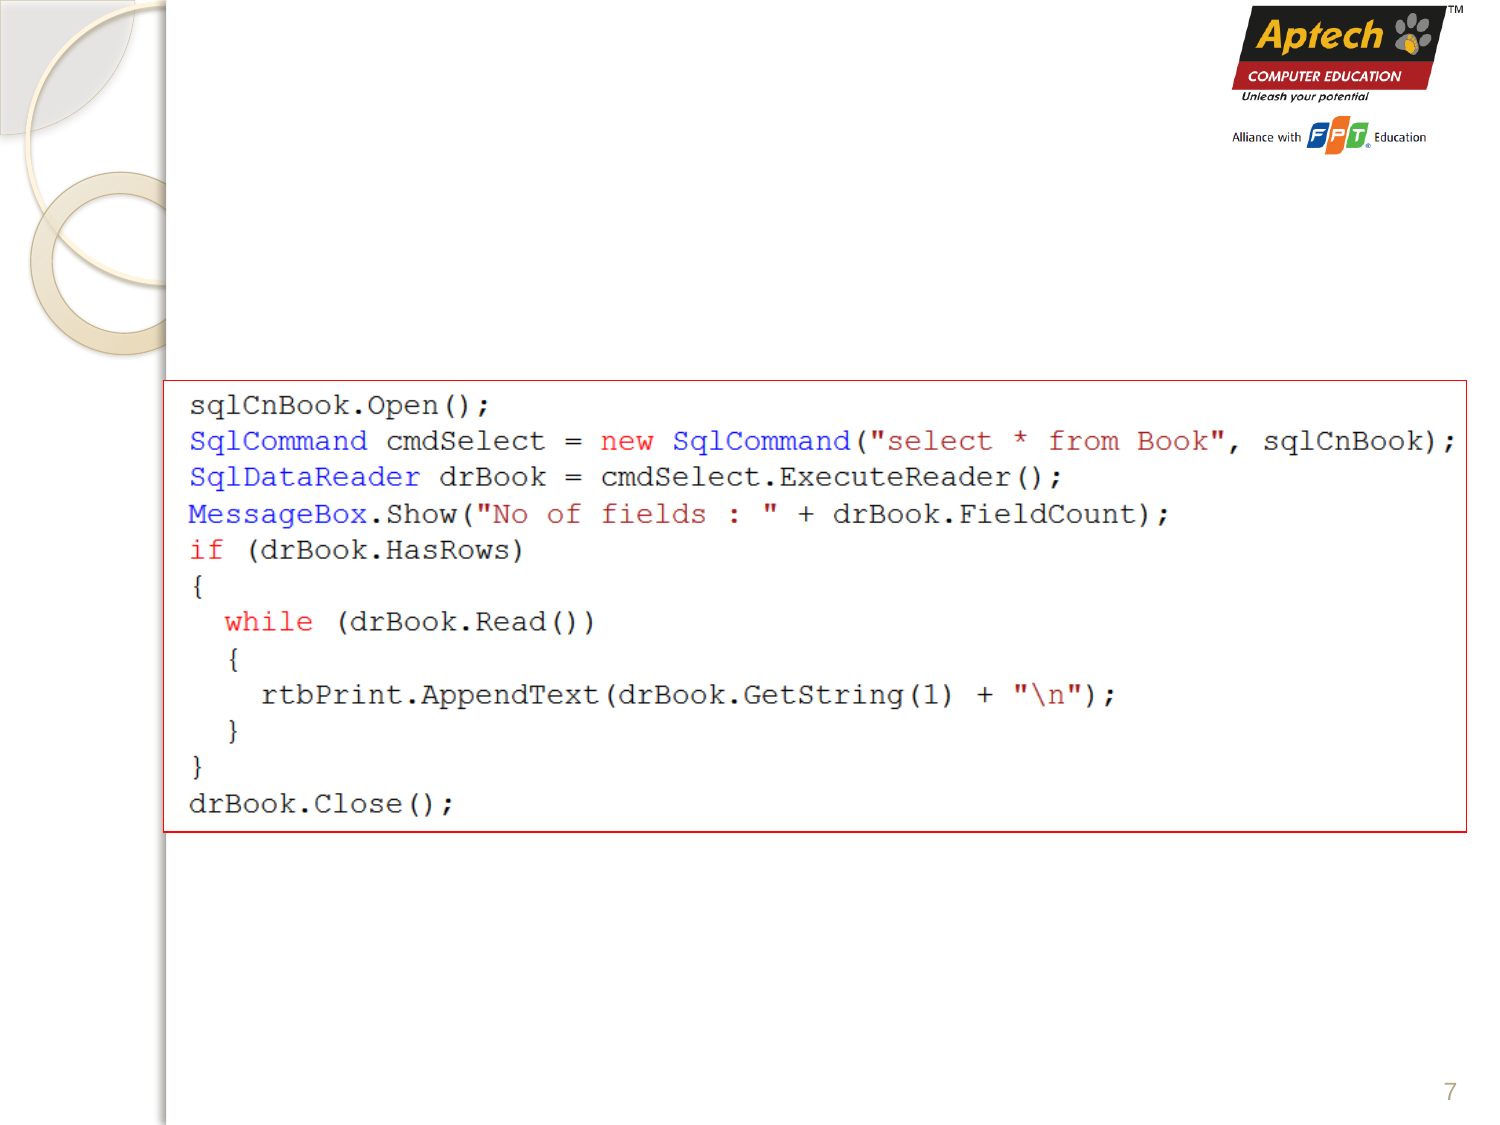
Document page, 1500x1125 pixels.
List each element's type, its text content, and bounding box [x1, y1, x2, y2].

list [163, 380, 1466, 832]
slide_number 7 [1413, 1034, 1488, 1113]
picture [1228, 0, 1466, 159]
